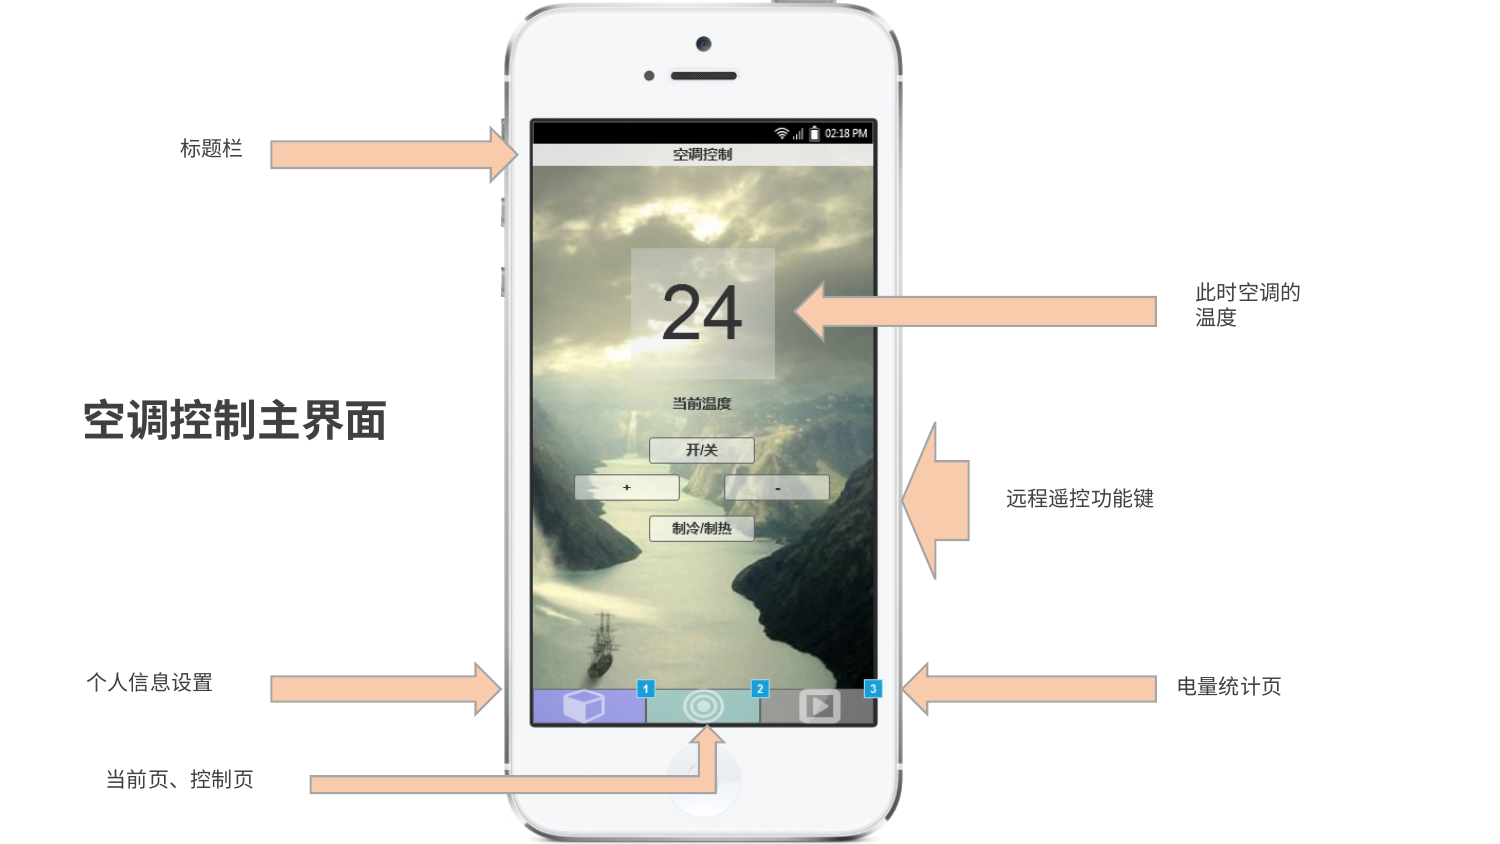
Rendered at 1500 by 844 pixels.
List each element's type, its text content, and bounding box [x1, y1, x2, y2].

text_box [903, 661, 1157, 717]
text_box [270, 661, 500, 717]
text_box 远程遥控功能键 [991, 477, 1238, 518]
text_box 电量统计页 [1161, 666, 1385, 707]
text_box 空调控制主界面 [67, 385, 428, 453]
text_box [314, 775, 500, 795]
text_box [903, 295, 1157, 327]
text_box 个人信息设置 [71, 661, 272, 702]
text_box 当前页、控制页 [90, 759, 314, 800]
text_box 此时空调的温度 [1180, 271, 1329, 338]
text_box [903, 421, 970, 580]
picture [500, 0, 903, 844]
text_box 标题栏 [165, 127, 364, 169]
text_box [270, 125, 500, 184]
